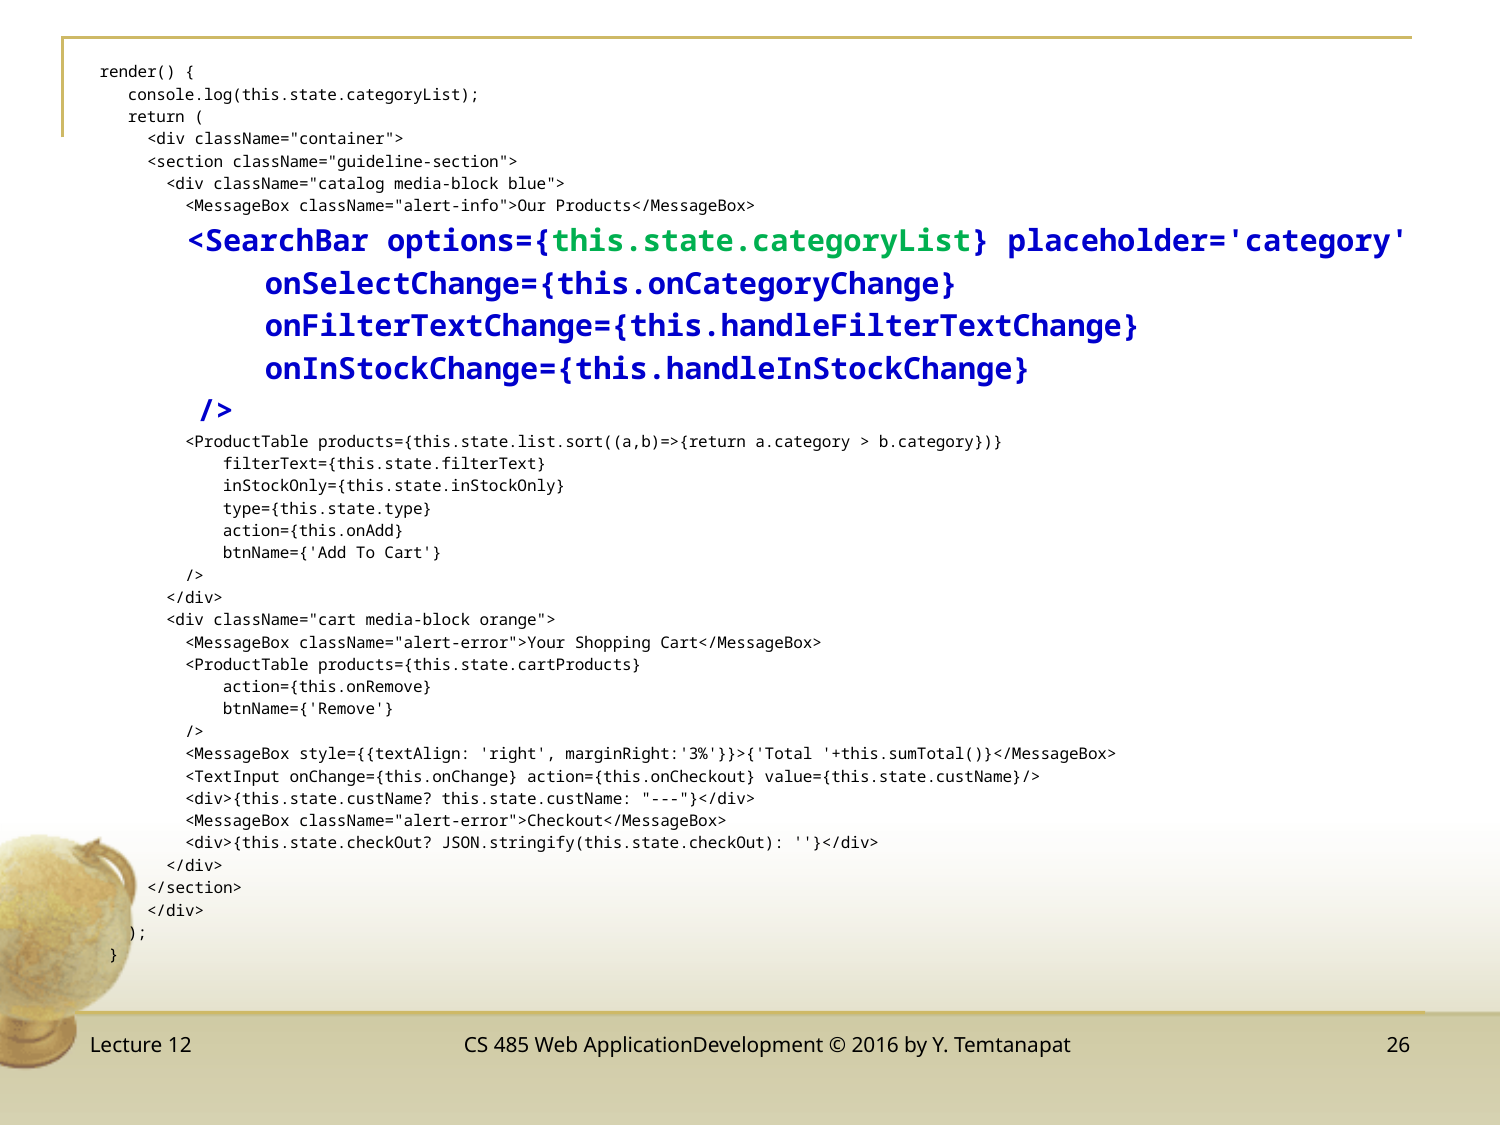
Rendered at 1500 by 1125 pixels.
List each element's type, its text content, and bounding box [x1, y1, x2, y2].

slide_number Lecture 12 [75, 1024, 316, 1100]
slide_number 26 [1218, 1024, 1425, 1100]
footer CS 485 Web ApplicationDevelopment © 2016 by Y. Temtanapat [316, 1024, 1218, 1100]
list render() { console.log(this.state.categoryList); return ( <div className="container"> <section className="guideline-section"> <div className="catalog media-block blue"> <MessageBox className="alert-info">Our Products</MessageBox> <SearchBar options={this.state.categoryList} placeholder='category' onSelectChange={this.onCategoryChange} onFilterTextChange={this.handleFilterTextChange} onInStockChange={this.handleInStockChange} /> <ProductTable products={this.state.list.sort((a,b)=>{return a.category > b.category})} filterText={this.state.filterText} inStockOnly={this.state.inStockOnly} type={this.state.type} action={this.onAdd} btnName={'Add To Cart'} /> </div> <div className="cart media-block orange"> <MessageBox className="alert-error">Your Shopping Cart</MessageBox> <ProductTable products={this.state.cartProducts} action={this.onRemove} btnName={'Remove'} /> <MessageBox style={{textAlign: 'right', marginRight:'3%'}}>{'Total '+this.sumTotal()}</MessageBox> <TextInput onChange={this.onChange} action={this.onCheckout} value={this.state.custName}/> <div>{this.state.custName? this.state.custName: "---"}</div> <MessageBox className="alert-error">Checkout</MessageBox> <div>{this.state.checkOut? JSON.stringify(this.state.checkOut): ''}</div> </div> </section> </div> ); } [74, 54, 1426, 1006]
